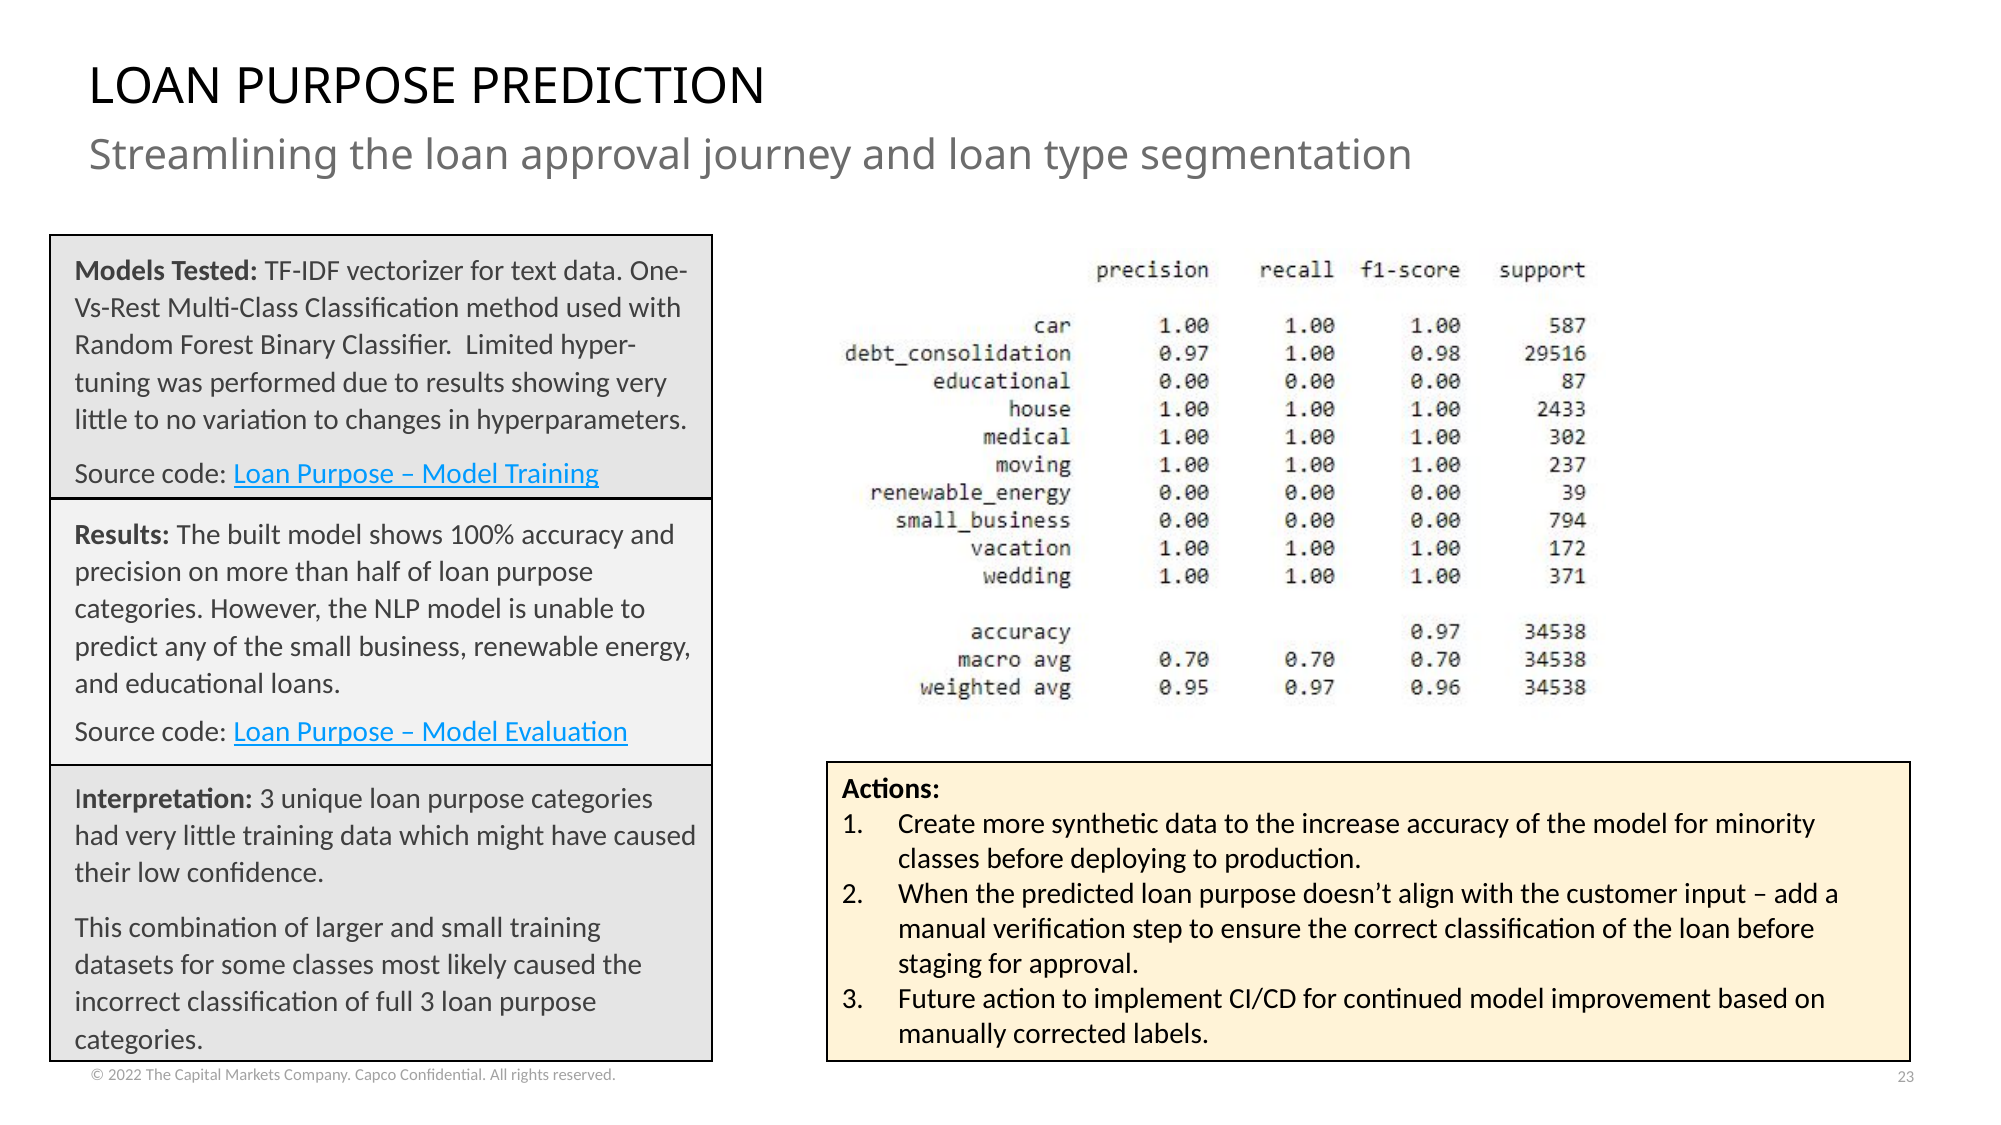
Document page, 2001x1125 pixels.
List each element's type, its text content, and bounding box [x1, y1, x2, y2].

title Loan Purpose Prediction [88, 59, 1910, 115]
text_box [702, 500, 713, 766]
list Streamlining the loan approval journey and loan type segmentation [88, 133, 1910, 179]
text_box [49, 500, 74, 766]
text_box Actions: Create more synthetic data to the increase accuracy of the model for minority classes before deploying to production. When the predicted loan purpose doesn’t align with the customer input – add a manual verification step to ensure the correct classification of the loan before staging for approval. Future action to implement CI/CD for continued model improvement based on manually corrected labels. [826, 761, 1911, 1062]
text_box [49, 234, 713, 500]
text_box [49, 766, 713, 1062]
text_box Models Tested: TF-IDF vectorizer for text data. One-Vs-Rest Multi-Class Classification method used with Random Forest Binary Classifier. Limited hyper-tuning was performed due to results showing very little to no variation to changes in hyperparameters. Source code: Loan Purpose – Model Training Results: The built model shows 100% accuracy and precision on more than half of loan purpose categories. However, the NLP model is unable to predict any of the small business, renewable energy, and educational loans. Source code: Loan Purpose – Model Evaluation Interpretation: 3 unique loan purpose categories had very little training data which might have caused their low confidence. This combination of larger and small training datasets for some classes most likely caused the incorrect classification of full 3 loan purpose categories. [74, 248, 702, 1047]
picture [827, 248, 1606, 721]
